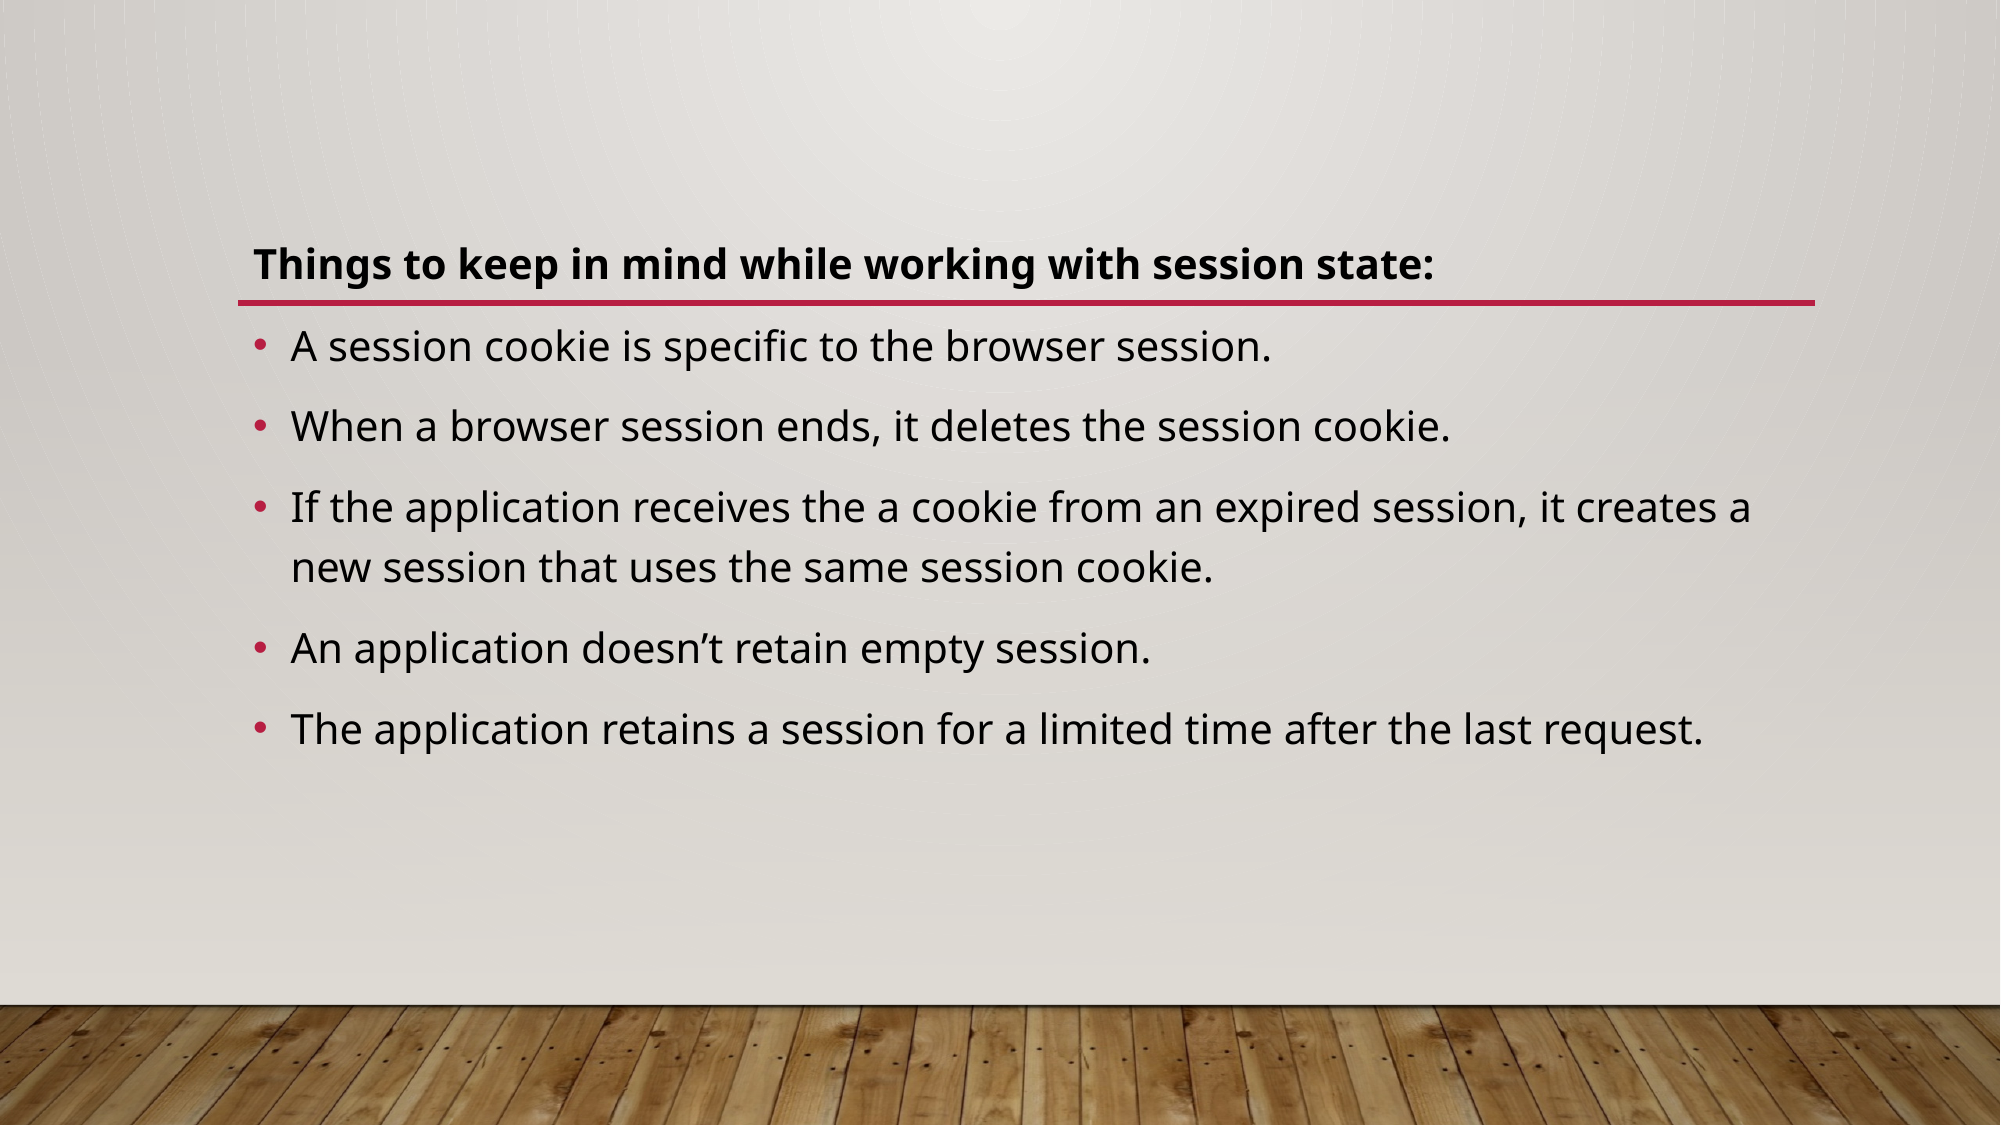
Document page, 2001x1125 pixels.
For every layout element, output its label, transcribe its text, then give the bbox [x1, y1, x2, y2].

picture [0, 1005, 2000, 1125]
list Things to keep in mind while working with session state: A session cookie is specific to the browser session. When a browser session ends, it deletes the session cookie. If the application receives the a cookie from an expired session, it creates a new session that uses the same session cookie. An application doesn’t retain empty session. The application retains a session for a limited time after the last request. [238, 220, 1814, 897]
